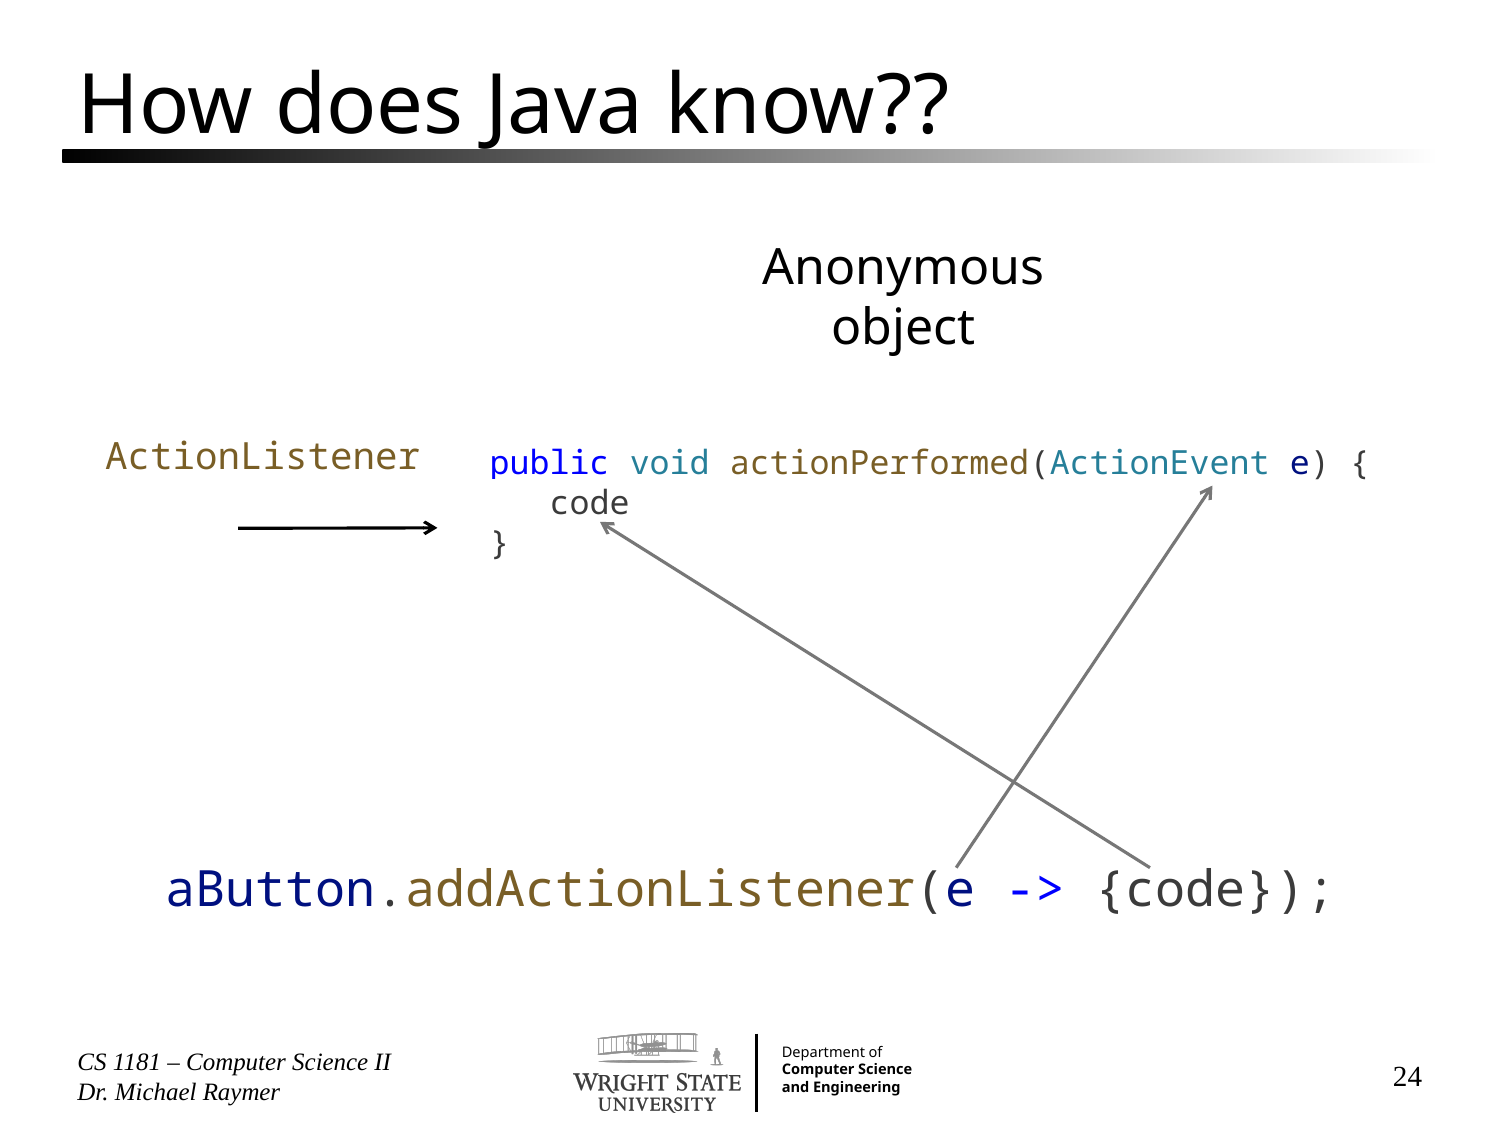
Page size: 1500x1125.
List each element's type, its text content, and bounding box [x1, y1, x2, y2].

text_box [956, 485, 1213, 868]
slide_number 24 [1125, 1037, 1438, 1113]
text_box ActionListener [74, 424, 450, 485]
text_box aButton.addActionListener(e -> {code}); [149, 849, 1350, 925]
title How does Java know?? [62, 50, 1438, 150]
text_box public void actionPerformed(ActionEvent e) { code } [474, 433, 1438, 569]
footer CS 1181 – Computer Science II Dr. Michael Raymer [62, 1037, 438, 1113]
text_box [599, 521, 1150, 868]
picture [573, 1033, 741, 1113]
list Anonymous object [678, 227, 1129, 304]
